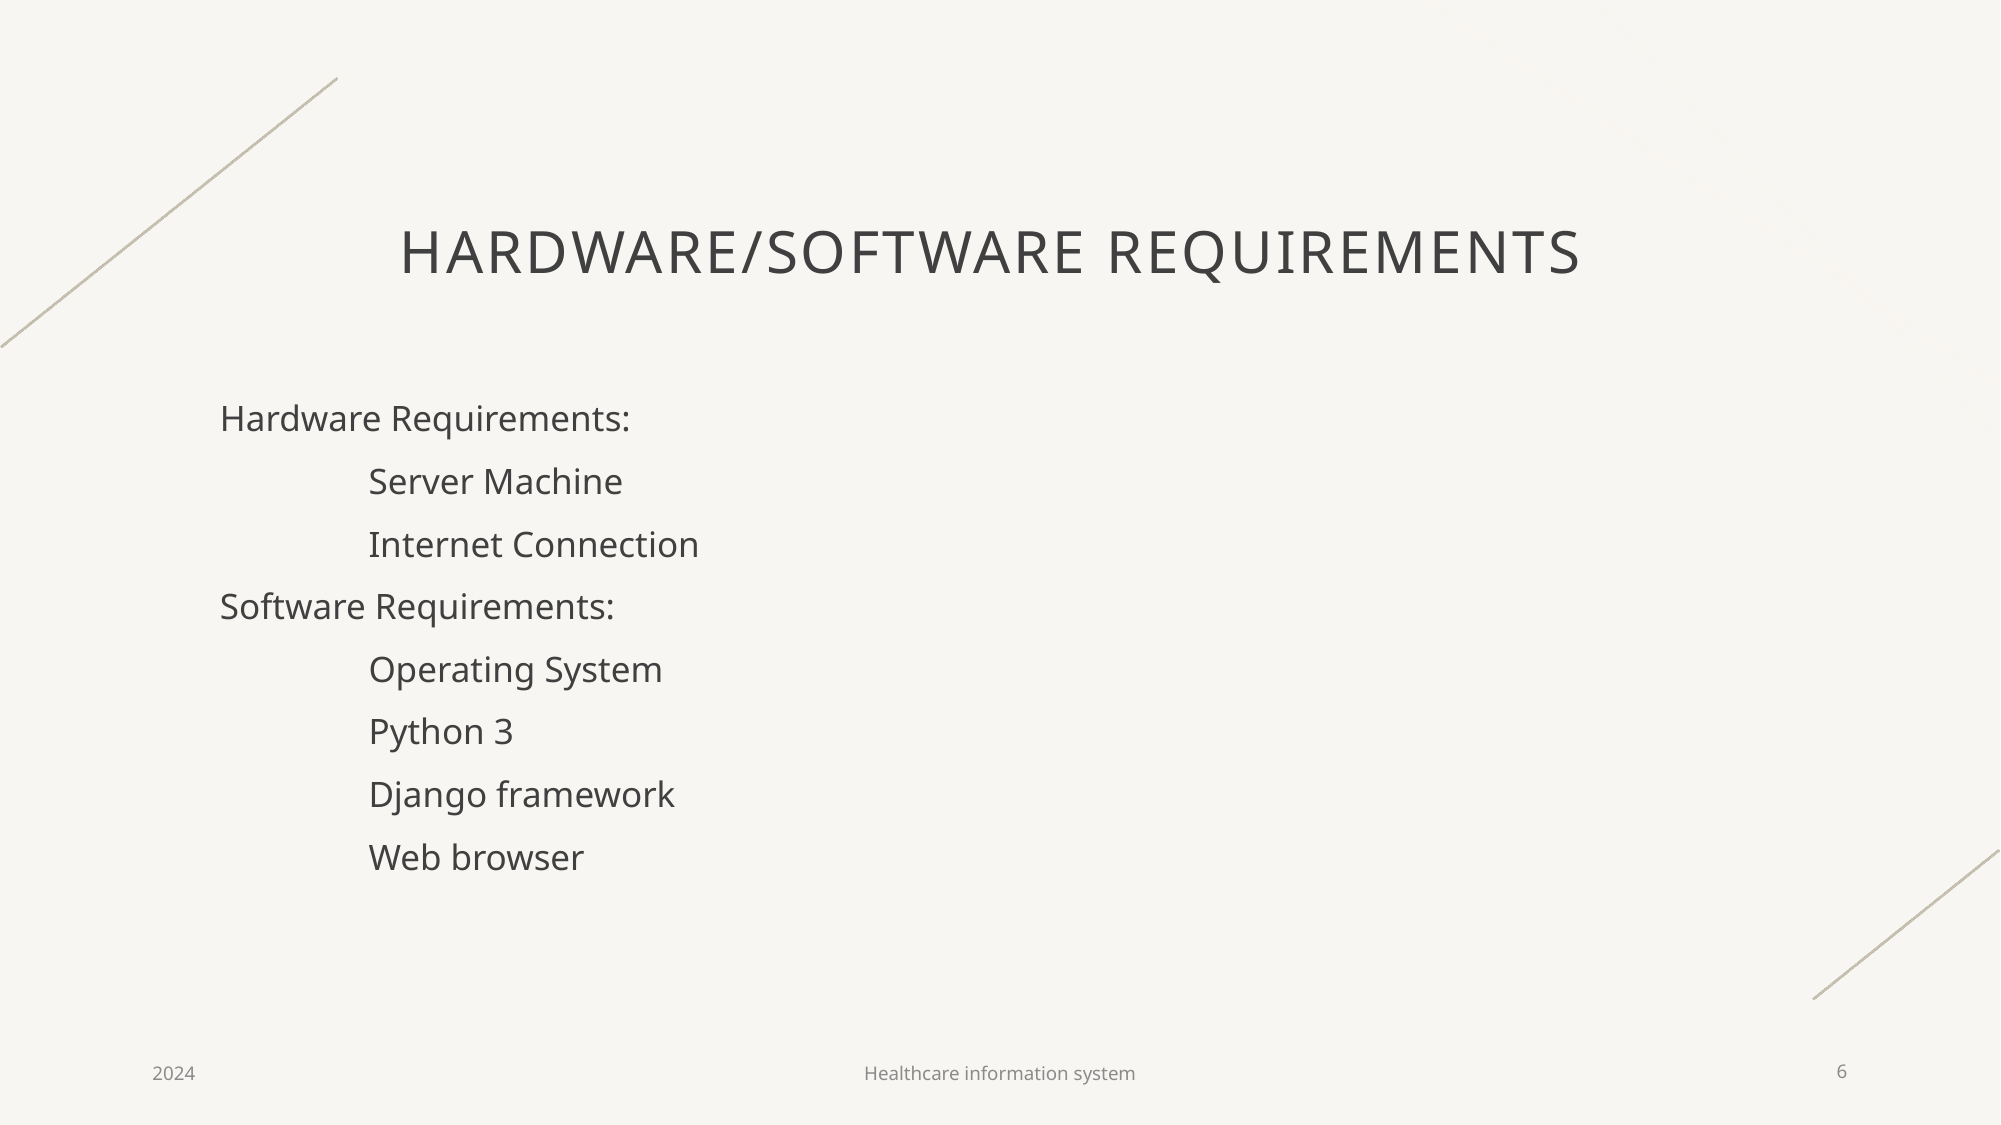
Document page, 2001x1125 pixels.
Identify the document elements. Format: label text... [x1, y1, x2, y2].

slide_number 6 [1412, 1042, 1863, 1103]
slide_number 2024 [137, 1042, 588, 1103]
footer Healthcare information system [662, 1042, 1338, 1103]
list Hardware Requirements: Server Machine Internet Connection Software Requirements: Operating System Python 3 Django framework Web browser [204, 389, 1863, 889]
picture [1812, 849, 2000, 1000]
title Hardware/Software requirements [309, 146, 1691, 364]
picture [0, 77, 338, 348]
